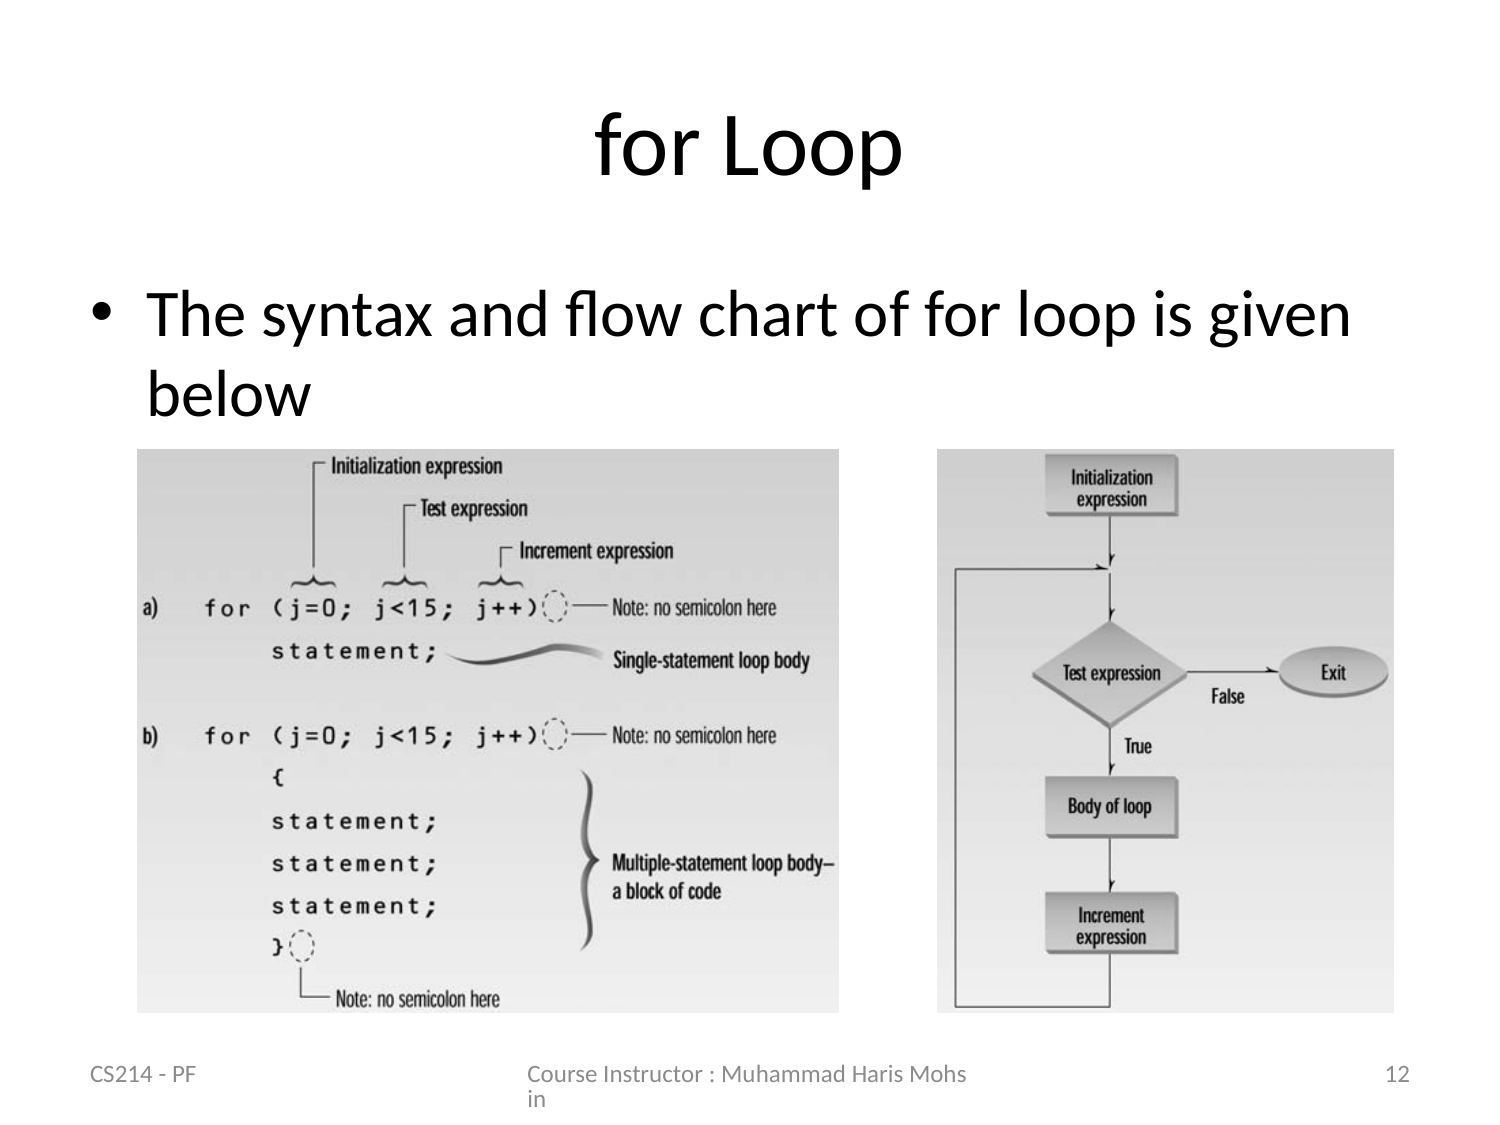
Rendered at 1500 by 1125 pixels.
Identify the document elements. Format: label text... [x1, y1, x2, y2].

slide_number 12 [1074, 1042, 1425, 1103]
footer Course Instructor : Muhammad Haris Mohsin [512, 1042, 988, 1103]
list The syntax and flow chart of for loop is given below [75, 262, 1425, 1005]
title for Loop [75, 45, 1425, 233]
picture [137, 449, 839, 1013]
slide_number CS214 - PF [75, 1042, 425, 1103]
picture [937, 449, 1394, 1013]
